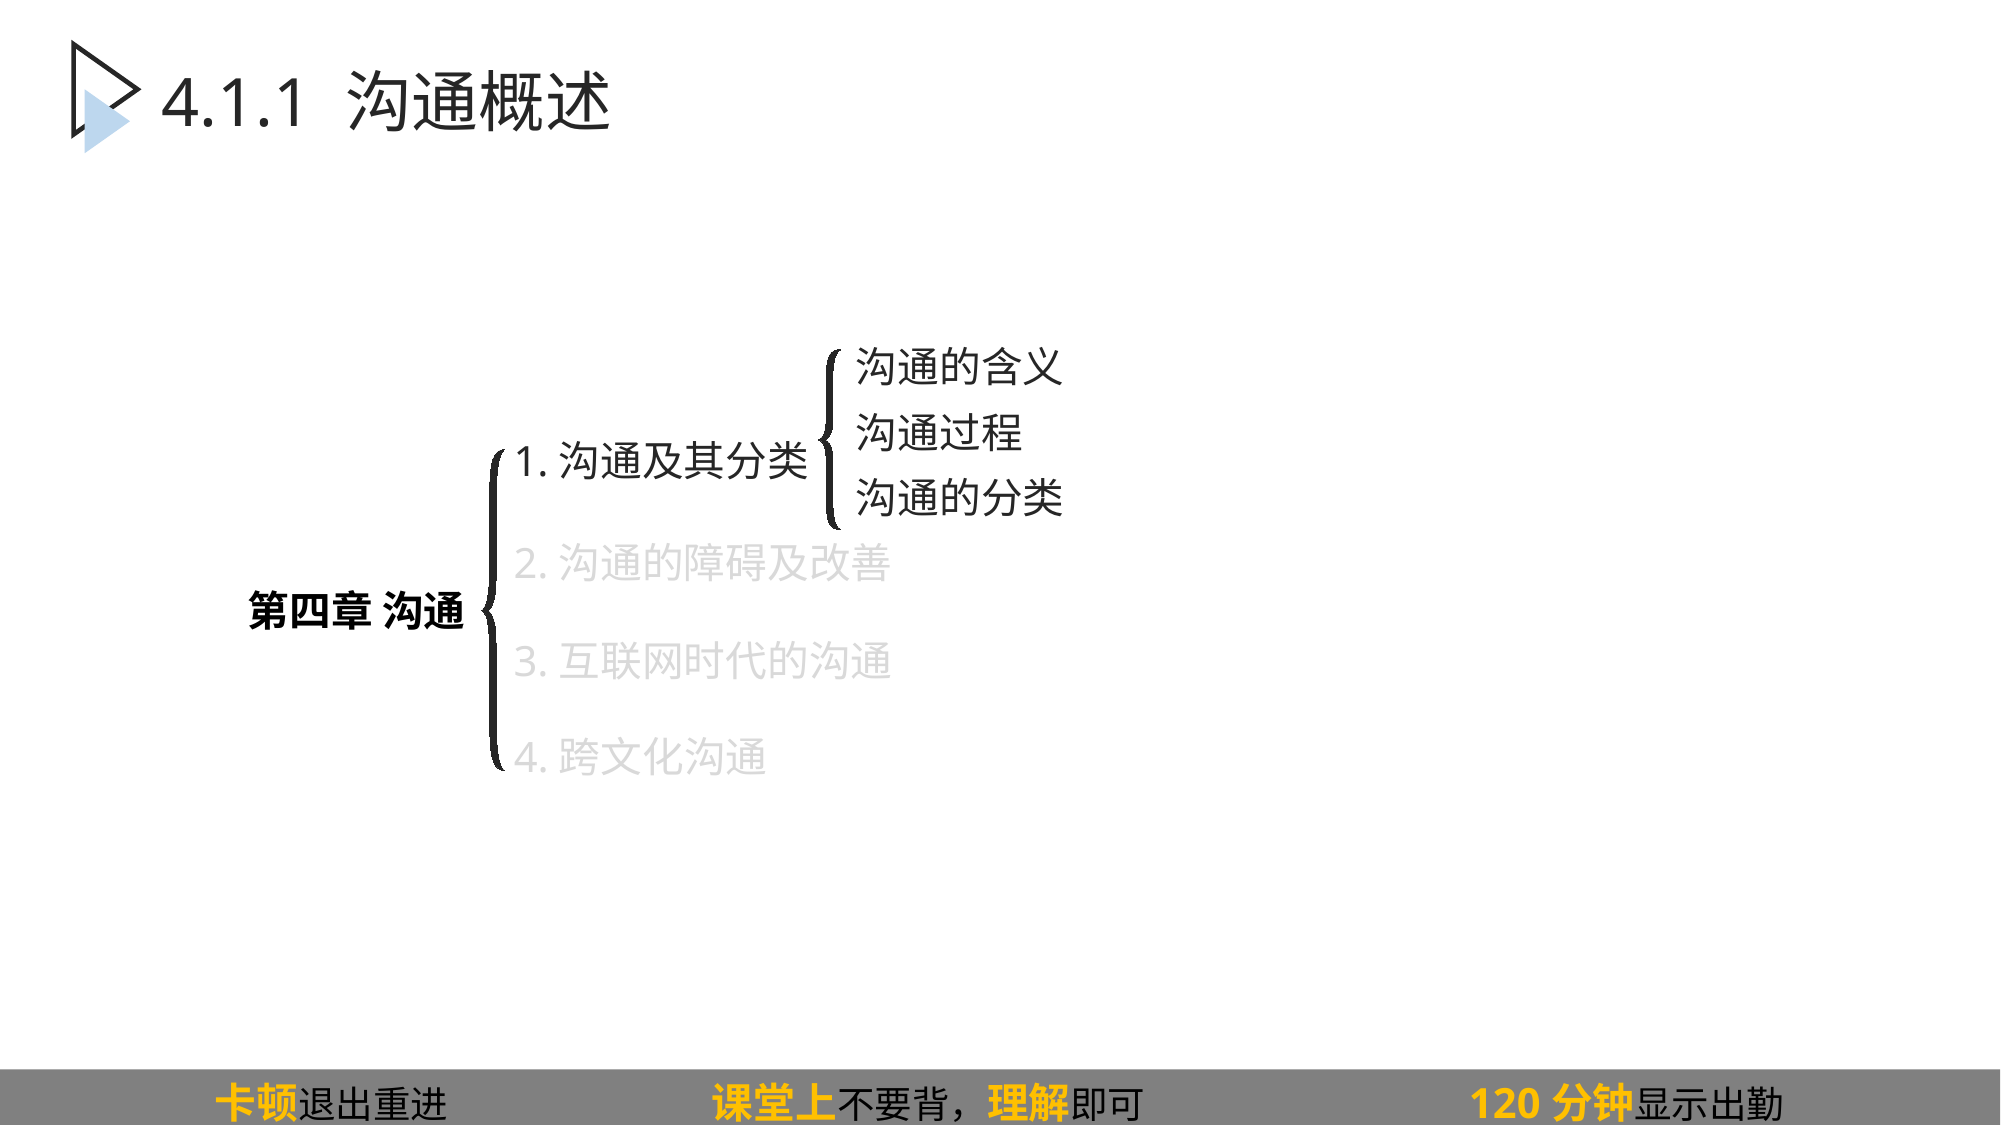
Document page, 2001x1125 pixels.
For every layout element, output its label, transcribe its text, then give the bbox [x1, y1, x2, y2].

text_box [231, 426, 902, 789]
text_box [818, 333, 1080, 530]
text_box 4.1.1 沟通概述 [146, 61, 1947, 202]
